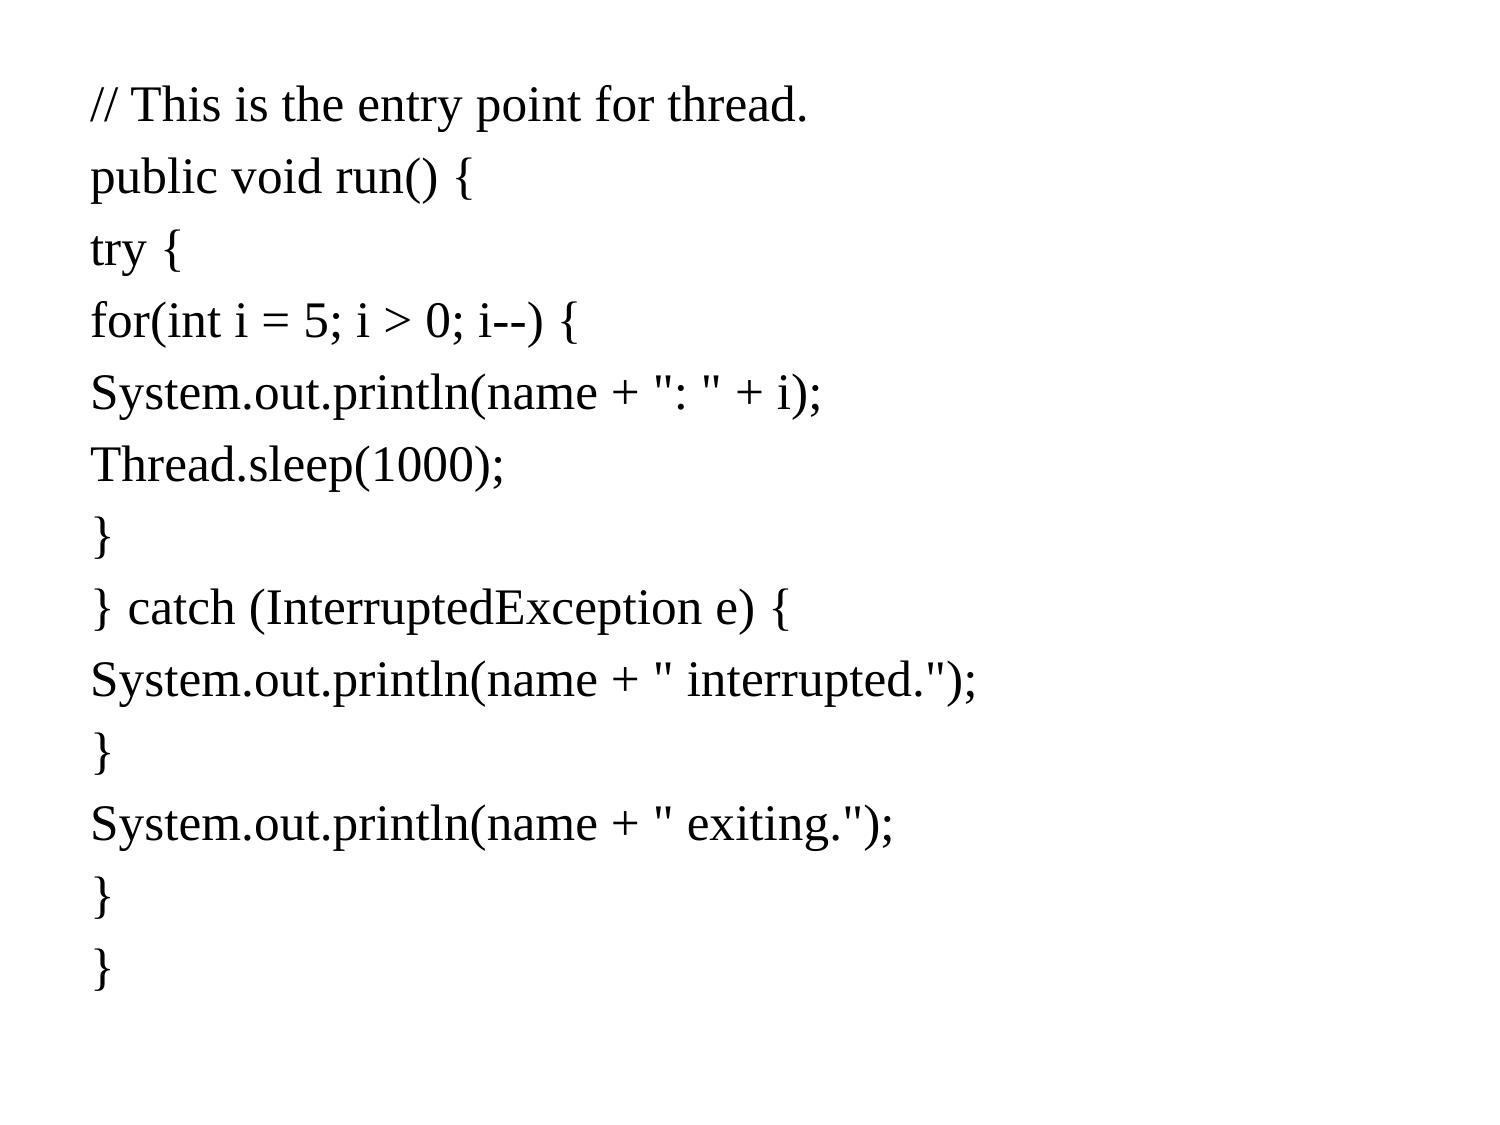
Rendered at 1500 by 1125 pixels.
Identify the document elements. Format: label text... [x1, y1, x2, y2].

list // This is the entry point for thread. public void run() { try { for(int i = 5; i > 0; i--) { System.out.println(name + ": " + i); Thread.sleep(1000); } } catch (InterruptedException e) { System.out.println(name + " interrupted."); } System.out.println(name + " exiting."); } } [75, 62, 1425, 1005]
